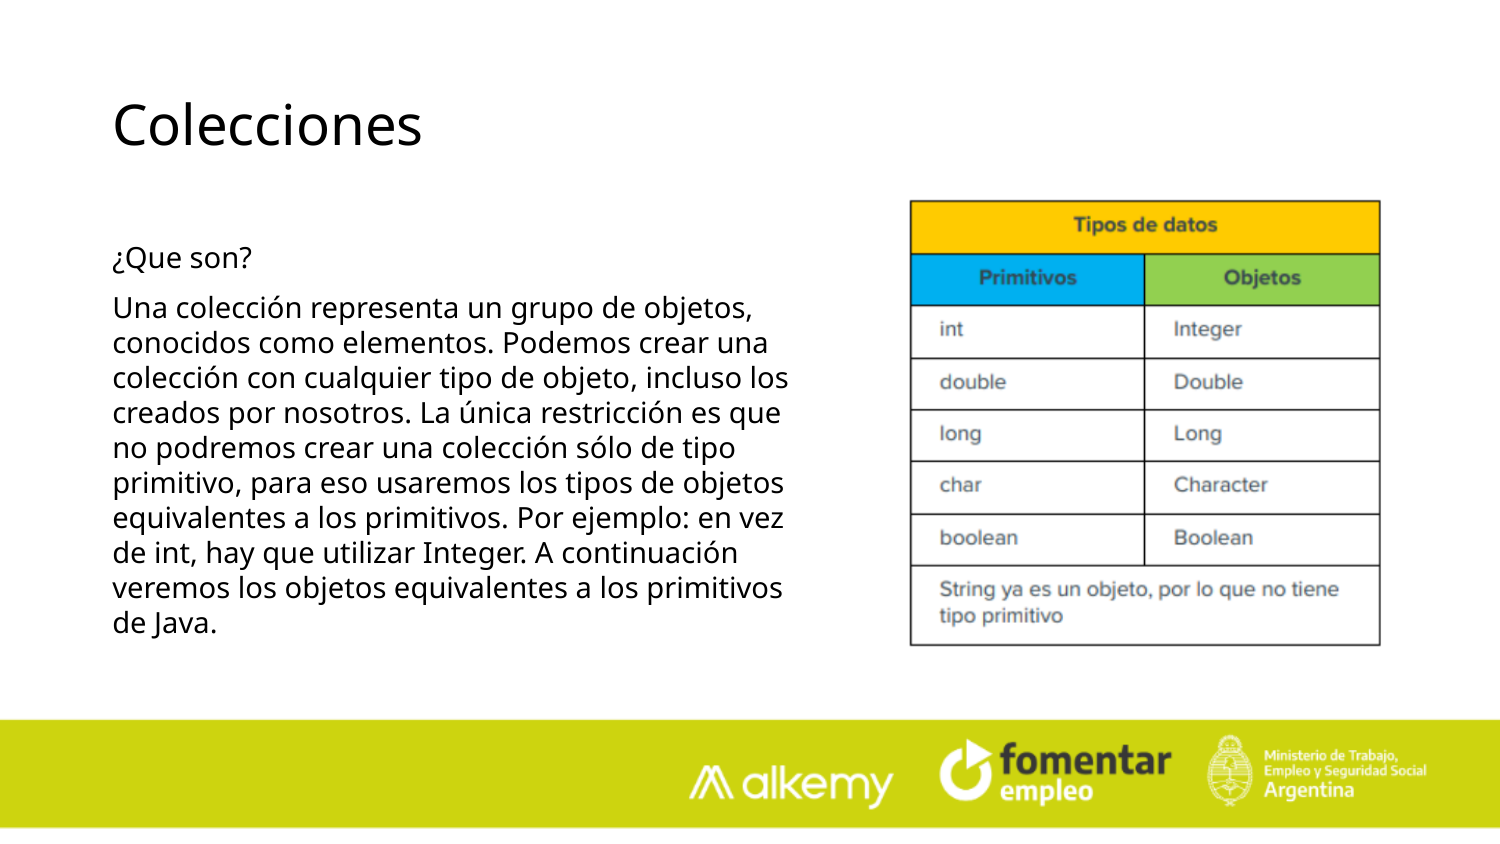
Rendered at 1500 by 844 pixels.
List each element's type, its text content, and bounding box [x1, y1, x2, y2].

picture [0, 0, 1500, 844]
text_box Colecciones [102, 79, 632, 167]
text_box ¿Que son? Una colección representa un grupo de objetos, conocidos como elementos. Podemos crear una colección con cualquier tipo de objeto, incluso los creados por nosotros. La única restricción es que no podremos crear una colección sólo de tipo primitivo, para eso usaremos los tipos de objetos equivalentes a los primitivos. Por ejemplo: en vez de int, hay que utilizar Integer. A continuación veremos los objetos equivalentes a los primitivos de Java. [102, 229, 801, 685]
